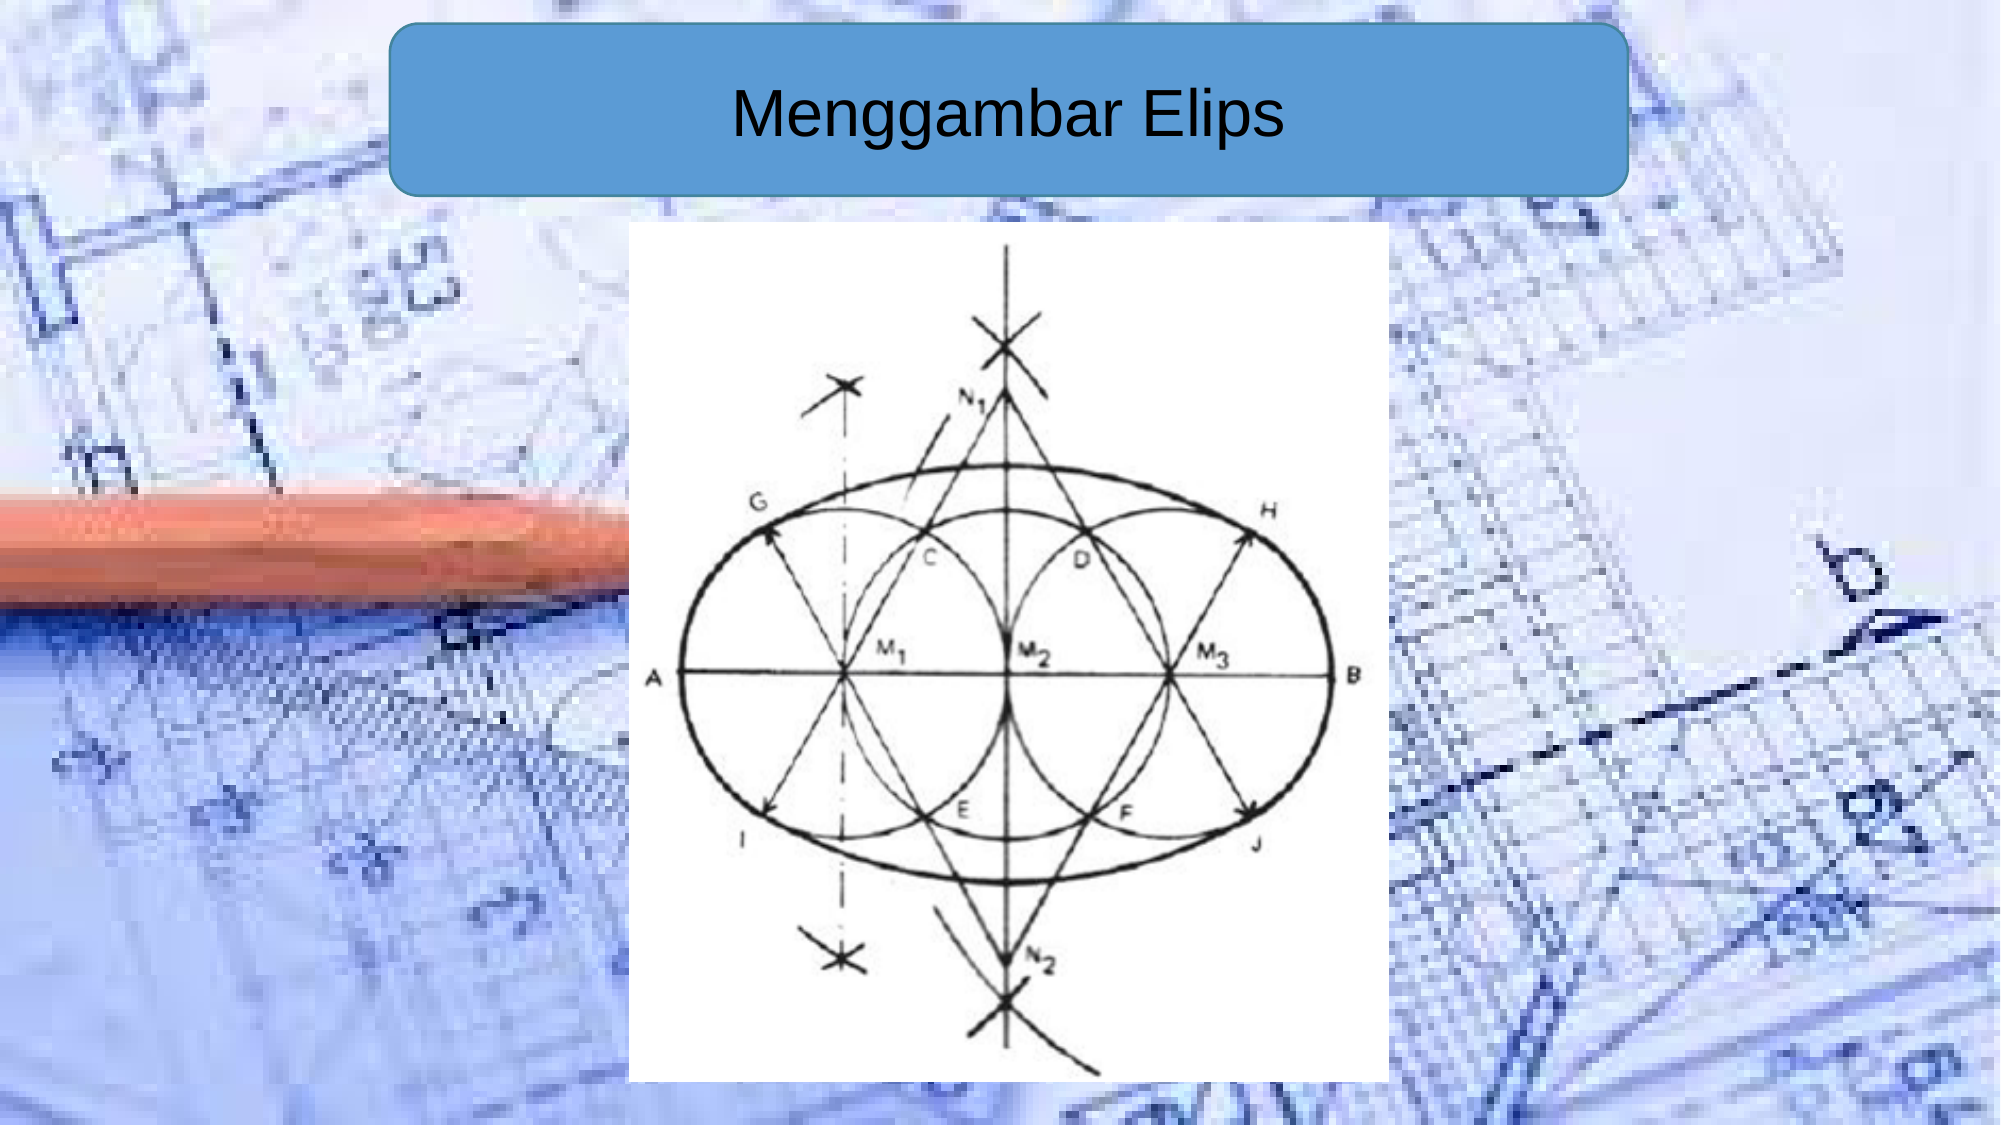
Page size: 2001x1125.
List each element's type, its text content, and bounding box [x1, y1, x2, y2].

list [628, 221, 1390, 1082]
text_box Menggambar Elips [388, 22, 1630, 198]
picture [0, 0, 2001, 1125]
